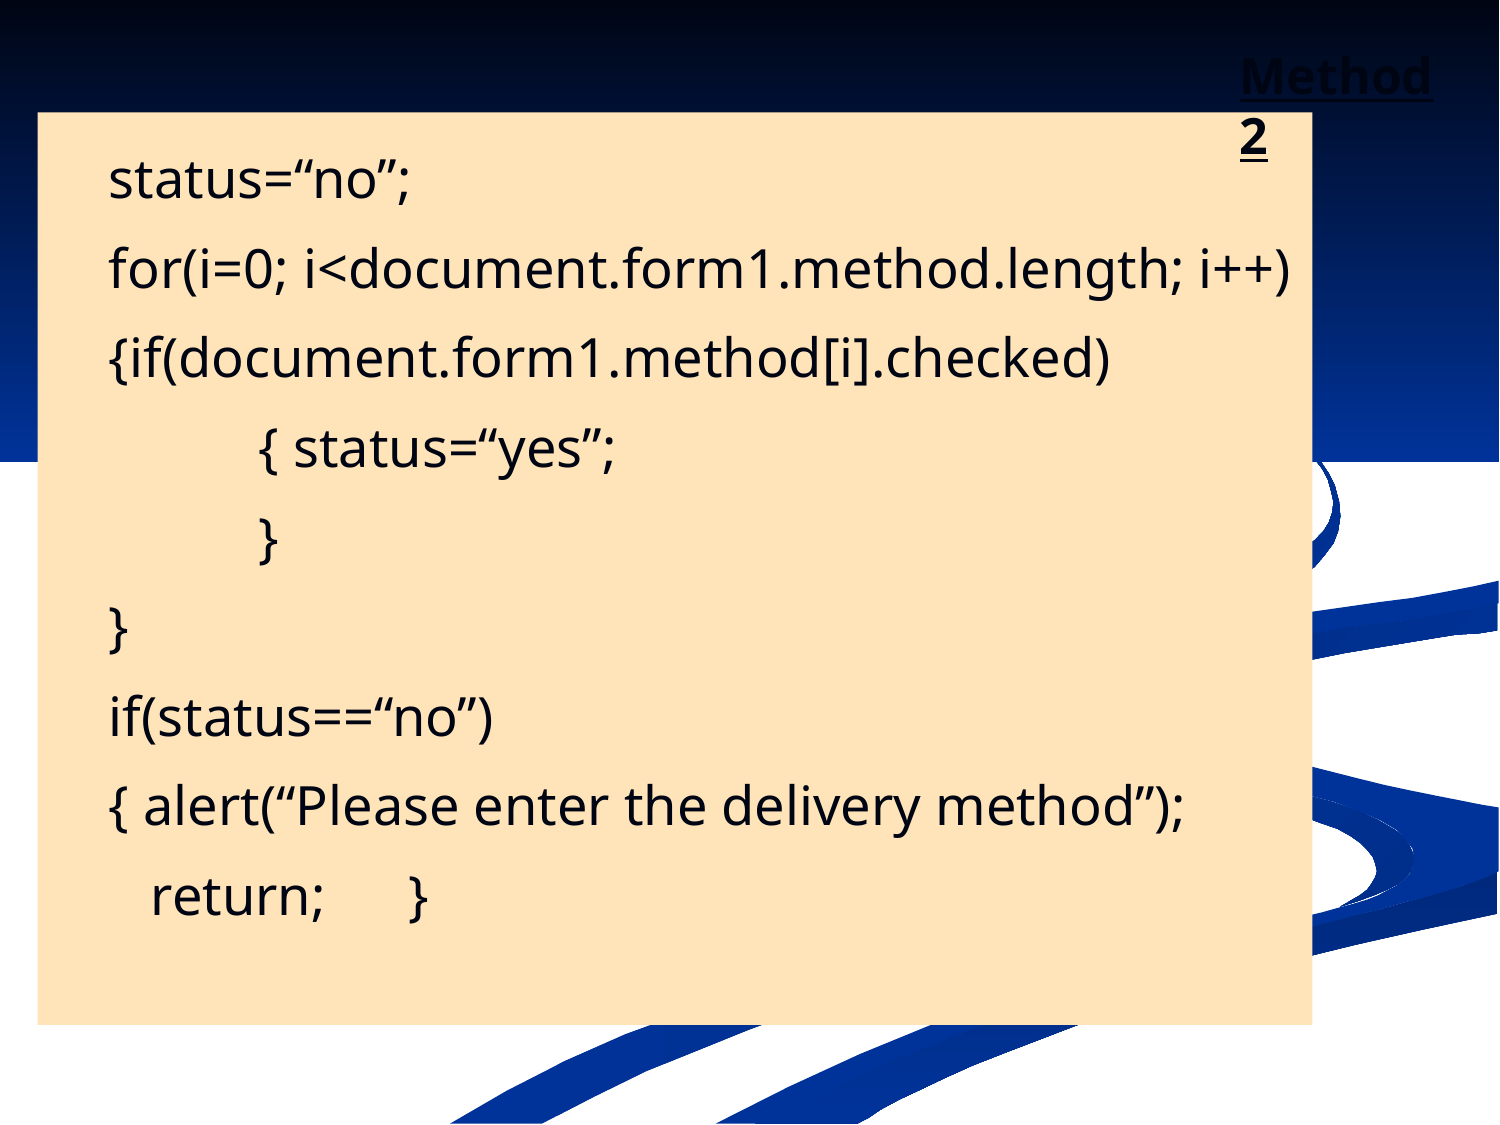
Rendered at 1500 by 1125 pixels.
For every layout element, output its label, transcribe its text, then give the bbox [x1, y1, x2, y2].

list status=“no”; for(i=0; i<document.form1.method.length; i++) {if(document.form1.method[i].checked) { status=“yes”; } } if(status==“no”) { alert(“Please enter the delivery method”); return; } [37, 112, 1313, 1026]
text_box Method 2 [1224, 37, 1475, 173]
